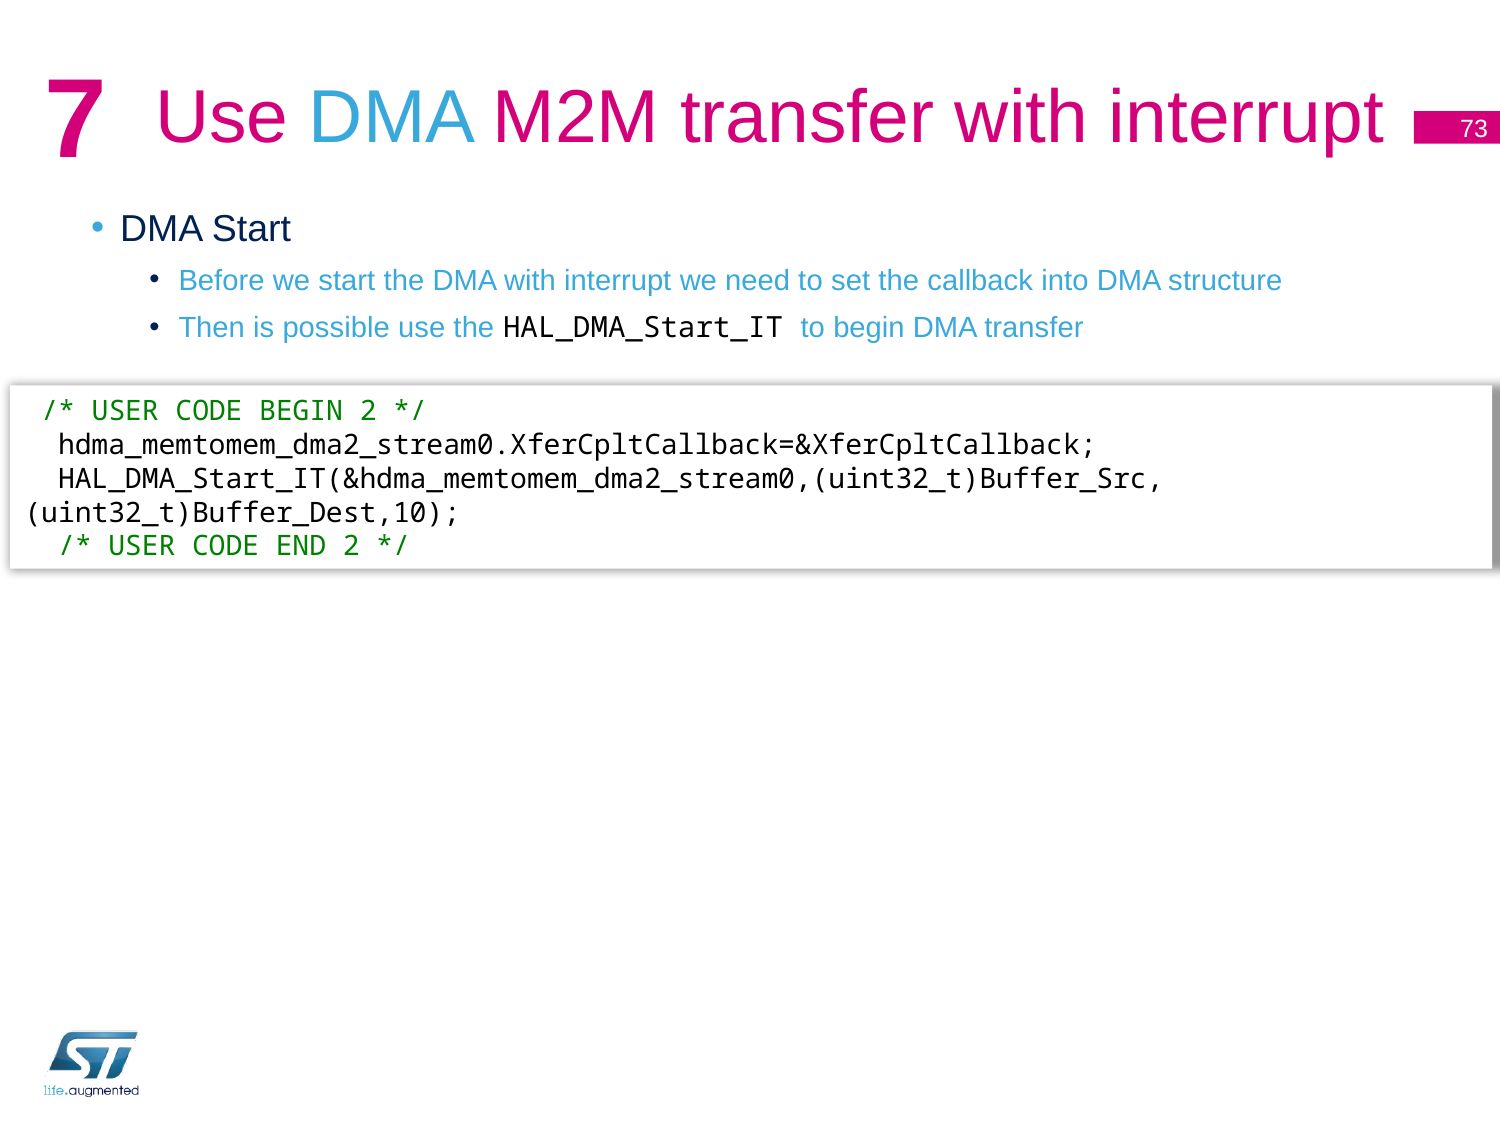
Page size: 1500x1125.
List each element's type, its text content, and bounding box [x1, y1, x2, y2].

list DMA Start Before we start the DMA with interrupt we need to set the callback into DMA structure Then is possible use the HAL_DMA_Start_IT to begin DMA transfer [75, 196, 1427, 377]
picture [36, 1022, 147, 1103]
text_box /* USER CODE BEGIN 2 */ hdma_memtomem_dma2_stream0.XferCpltCallback=&XferCpltCallback; HAL_DMA_Start_IT(&hdma_memtomem_dma2_stream0,(uint32_t)Buffer_Src,(uint32_t)Buffer_Dest,10); /* USER CODE END 2 */ [9, 385, 1493, 569]
text_box 7 [29, 19, 151, 207]
slide_number 73 [1413, 111, 1500, 144]
title Use DMA M2M transfer with interrupt [74, 18, 1400, 196]
